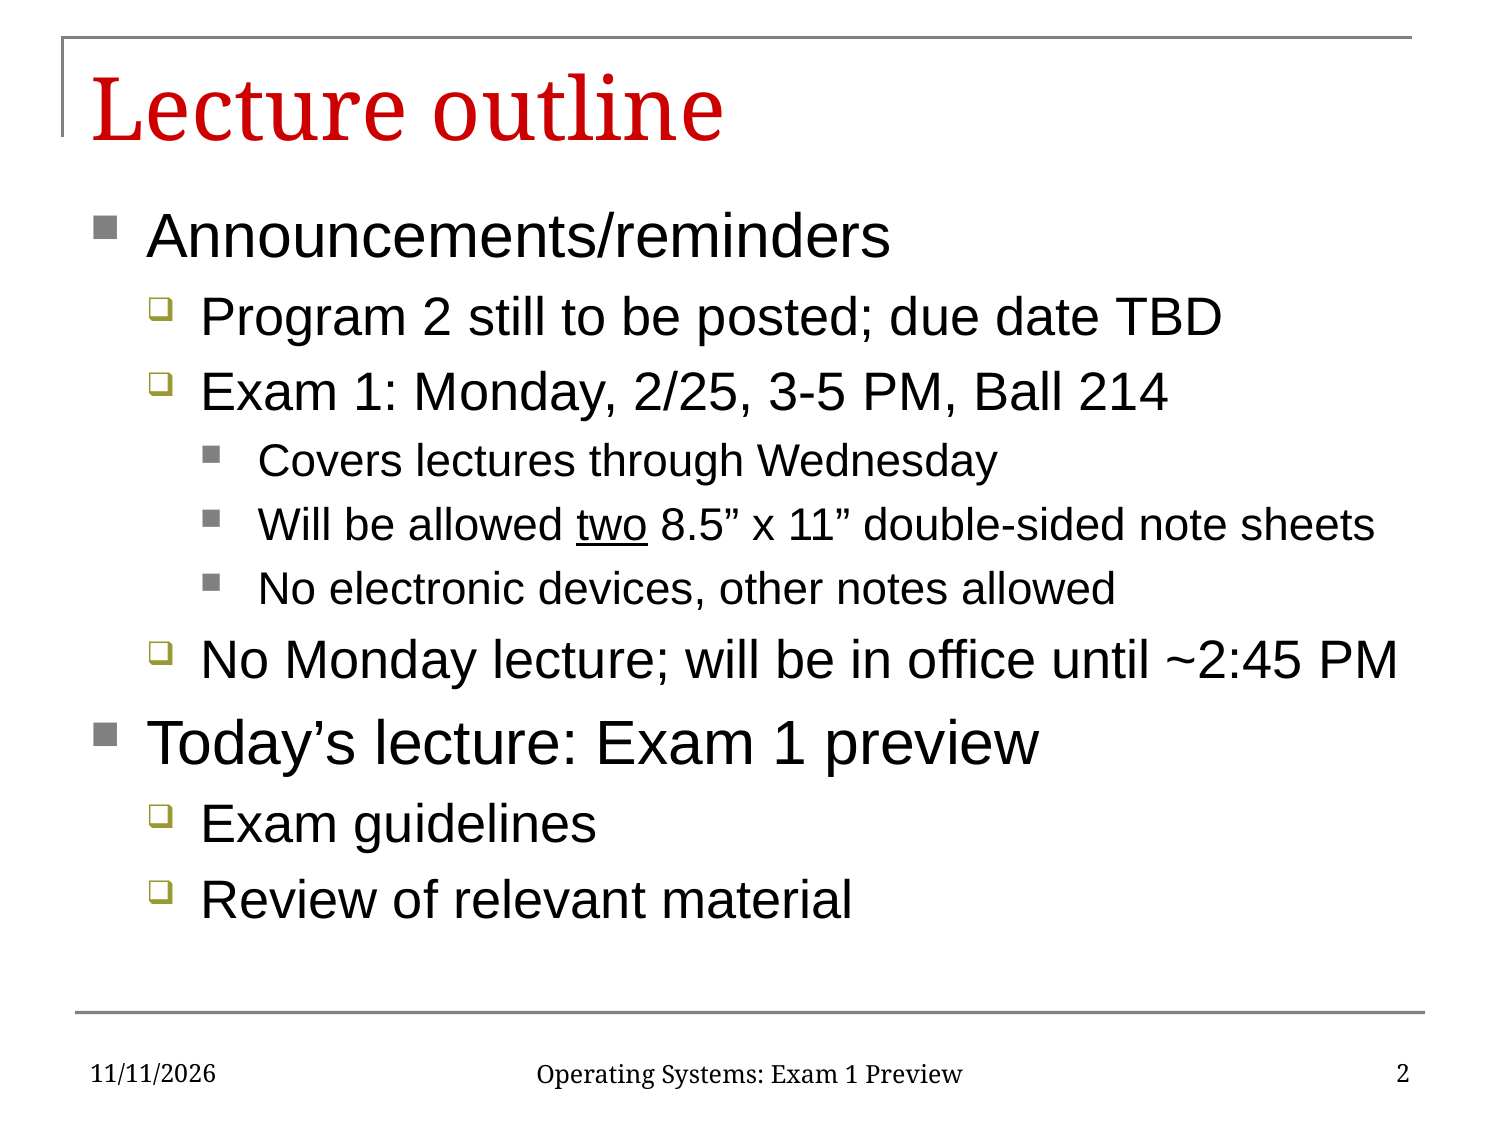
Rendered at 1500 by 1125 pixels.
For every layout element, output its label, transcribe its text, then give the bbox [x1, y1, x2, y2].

title Lecture outline [75, 45, 1425, 163]
footer Operating Systems: Exam 1 Preview [512, 1024, 988, 1101]
slide_number 2 [1074, 1023, 1426, 1100]
list Announcements/reminders Program 2 still to be posted; due date TBD Exam 1: Monday, 2/25, 3-5 PM, Ball 214 Covers lectures through Wednesday Will be allowed two 8.5” x 11” double-sided note sheets No electronic devices, other notes allowed No Monday lecture; will be in office until ~2:45 PM Today’s lecture: Exam 1 preview Exam guidelines Review of relevant material [75, 187, 1425, 1006]
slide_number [74, 1023, 426, 1100]
